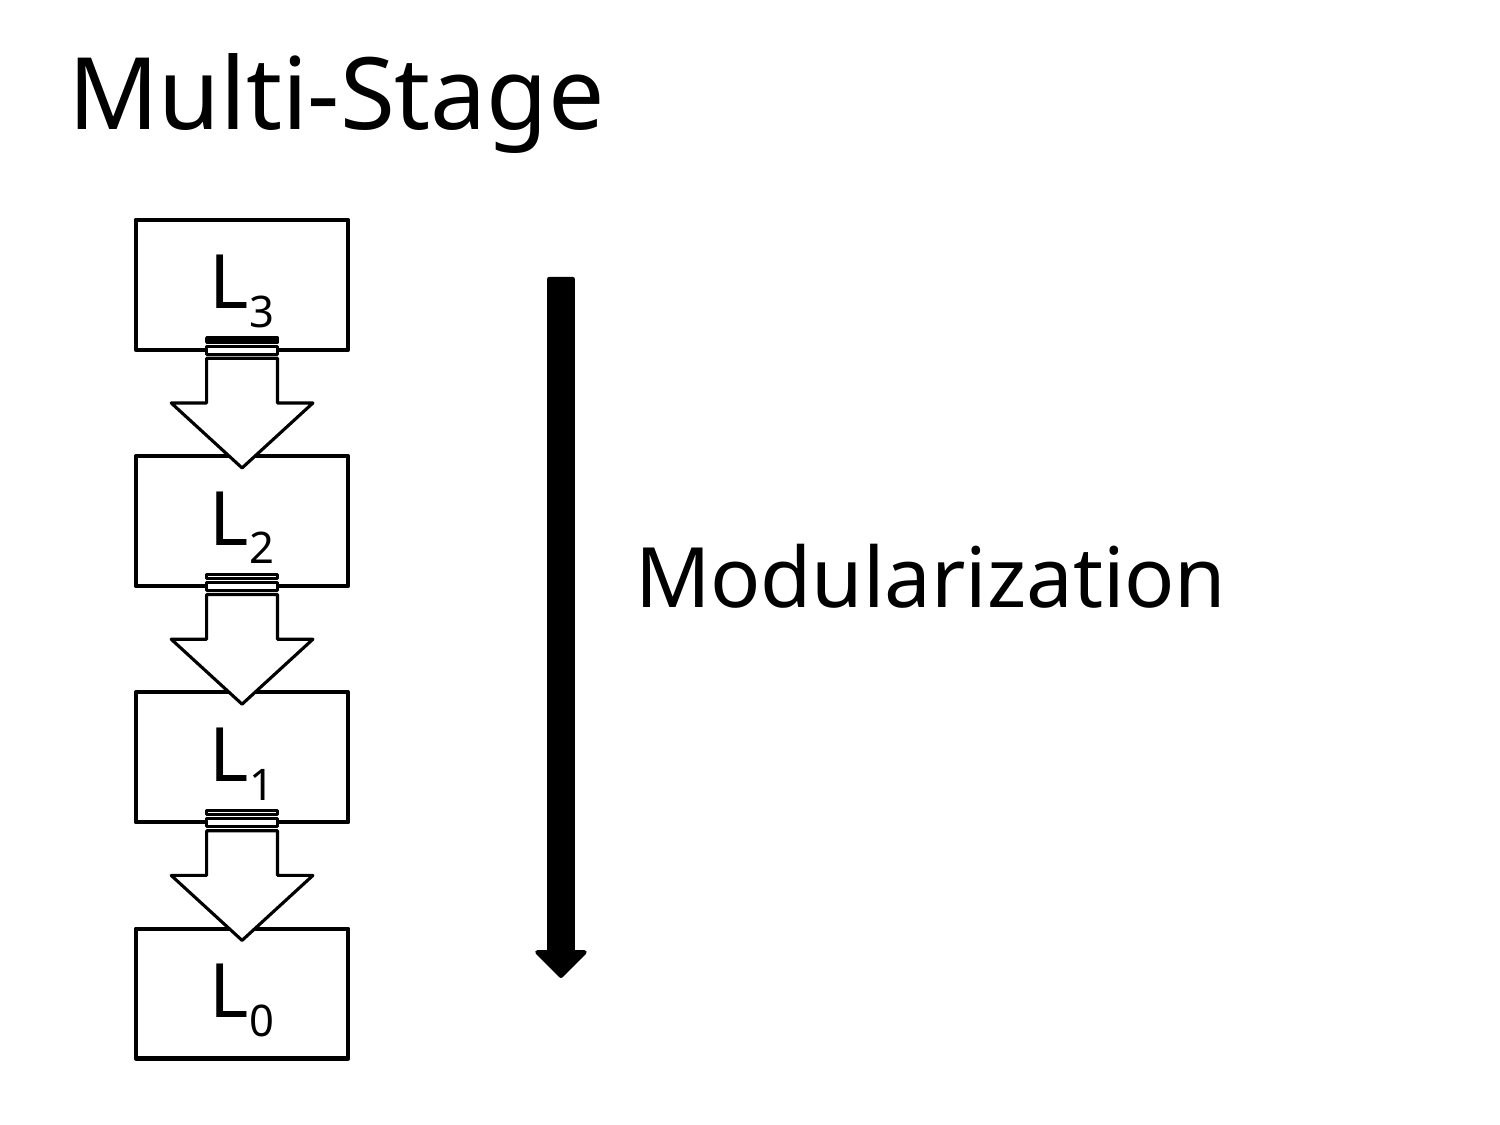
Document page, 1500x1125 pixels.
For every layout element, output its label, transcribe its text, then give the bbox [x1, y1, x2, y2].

text_box [169, 336, 315, 470]
text_box L2 [134, 454, 350, 588]
text_box L0 [134, 927, 350, 1061]
text_box L3 [134, 218, 350, 352]
text_box Multi-Stage [53, 30, 1117, 149]
text_box [535, 276, 587, 978]
text_box Modularization [620, 515, 1500, 634]
text_box [169, 572, 315, 706]
text_box [169, 808, 315, 942]
text_box L1 [134, 690, 350, 824]
